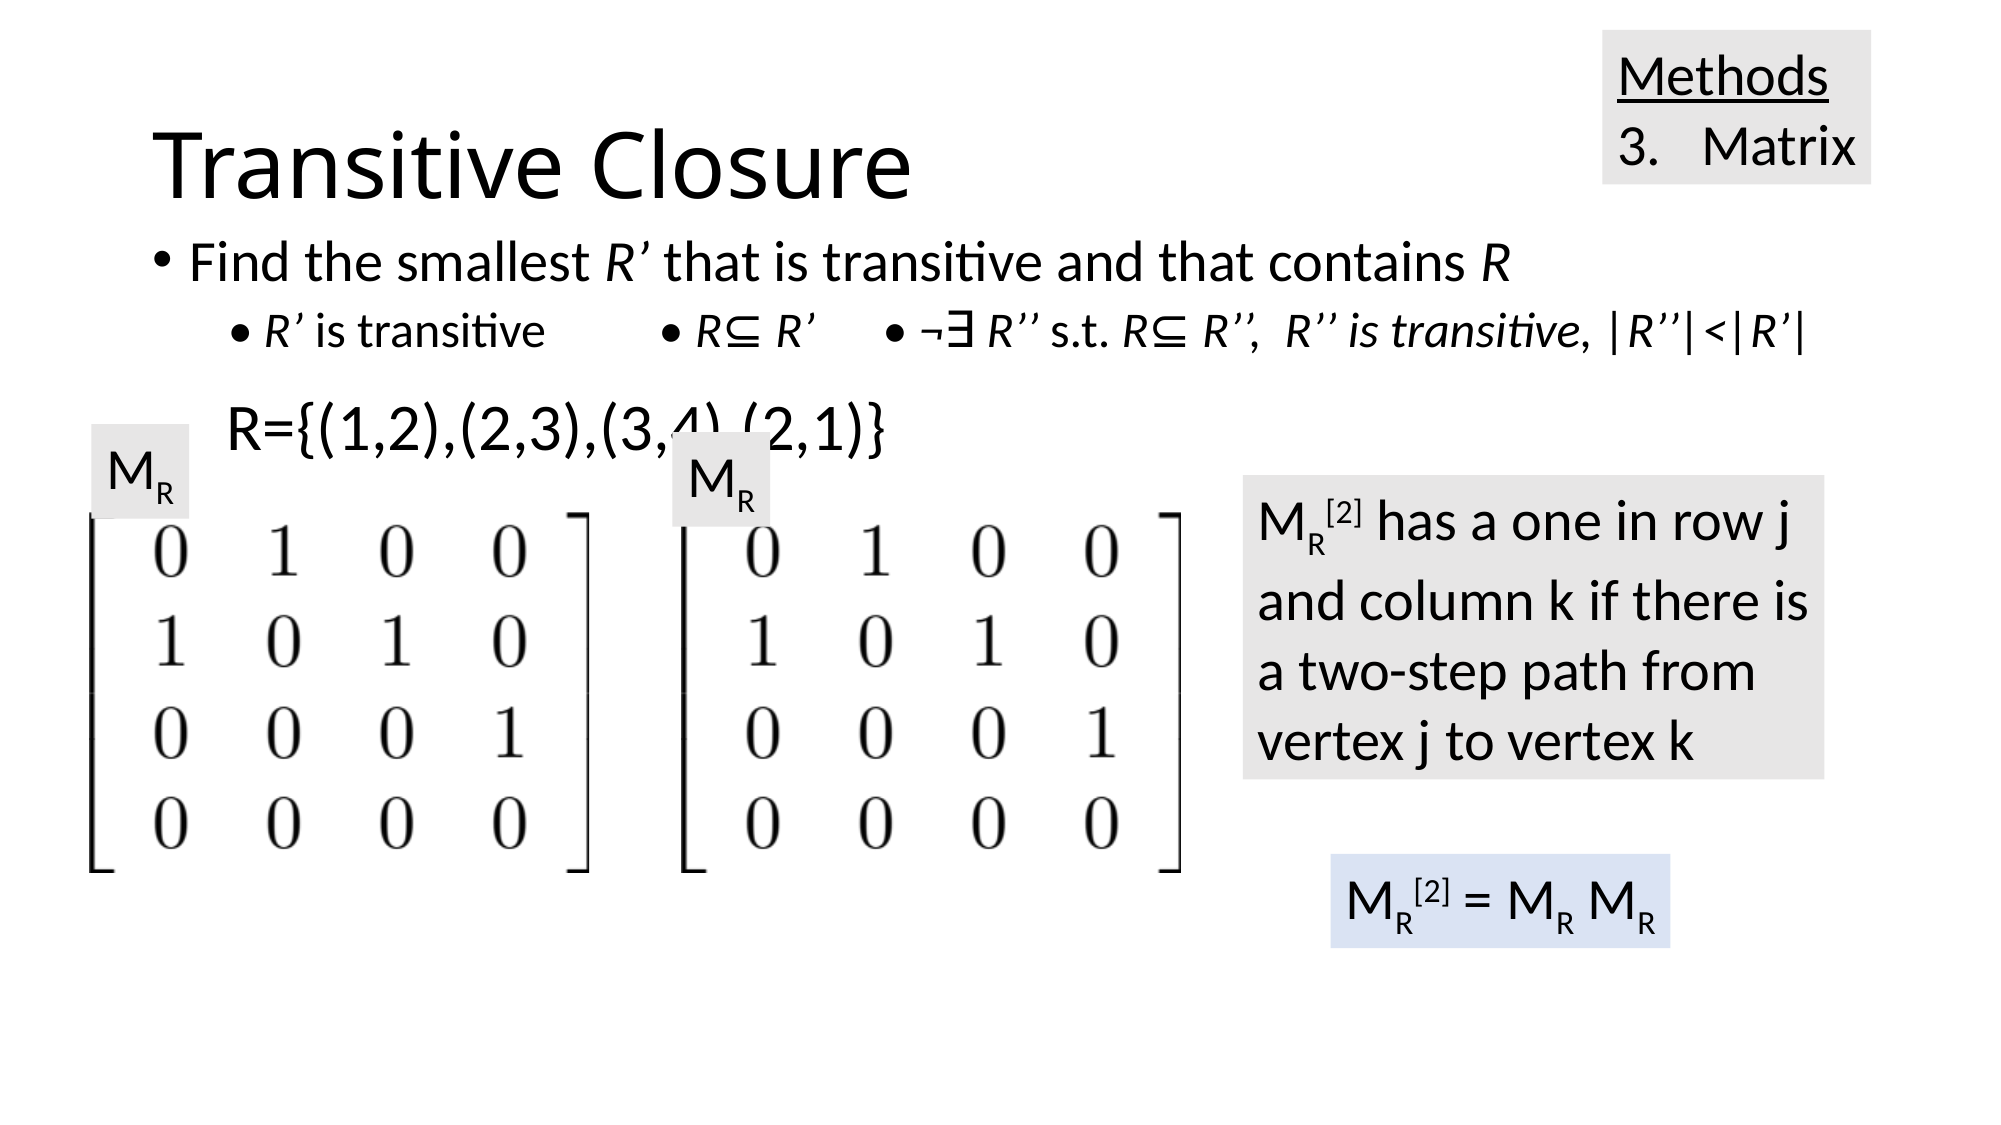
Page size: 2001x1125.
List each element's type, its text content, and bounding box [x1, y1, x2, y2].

text_box MR[2] has a one in row j and column k if there is a two-step path from vertex j to vertex k [1242, 475, 1825, 780]
title Transitive Closure [137, 59, 1863, 223]
text_box R={(1,2),(2,3),(3,4),(2,1)} [211, 376, 1863, 471]
picture [89, 511, 590, 873]
text_box MR[2] = MR MR [1330, 853, 1671, 949]
text_box MR [672, 432, 771, 527]
text_box Methods 3. Matrix [1602, 29, 1872, 185]
list Find the smallest R’ that is transitive and that contains R • R’ is transitive • R⊆ R’ • ¬∃ R’’ s.t. R⊆ R’’, R’’ is transitive, |R’’|<|R’| [137, 223, 1863, 938]
text_box MR [91, 424, 190, 511]
picture [680, 511, 1182, 873]
